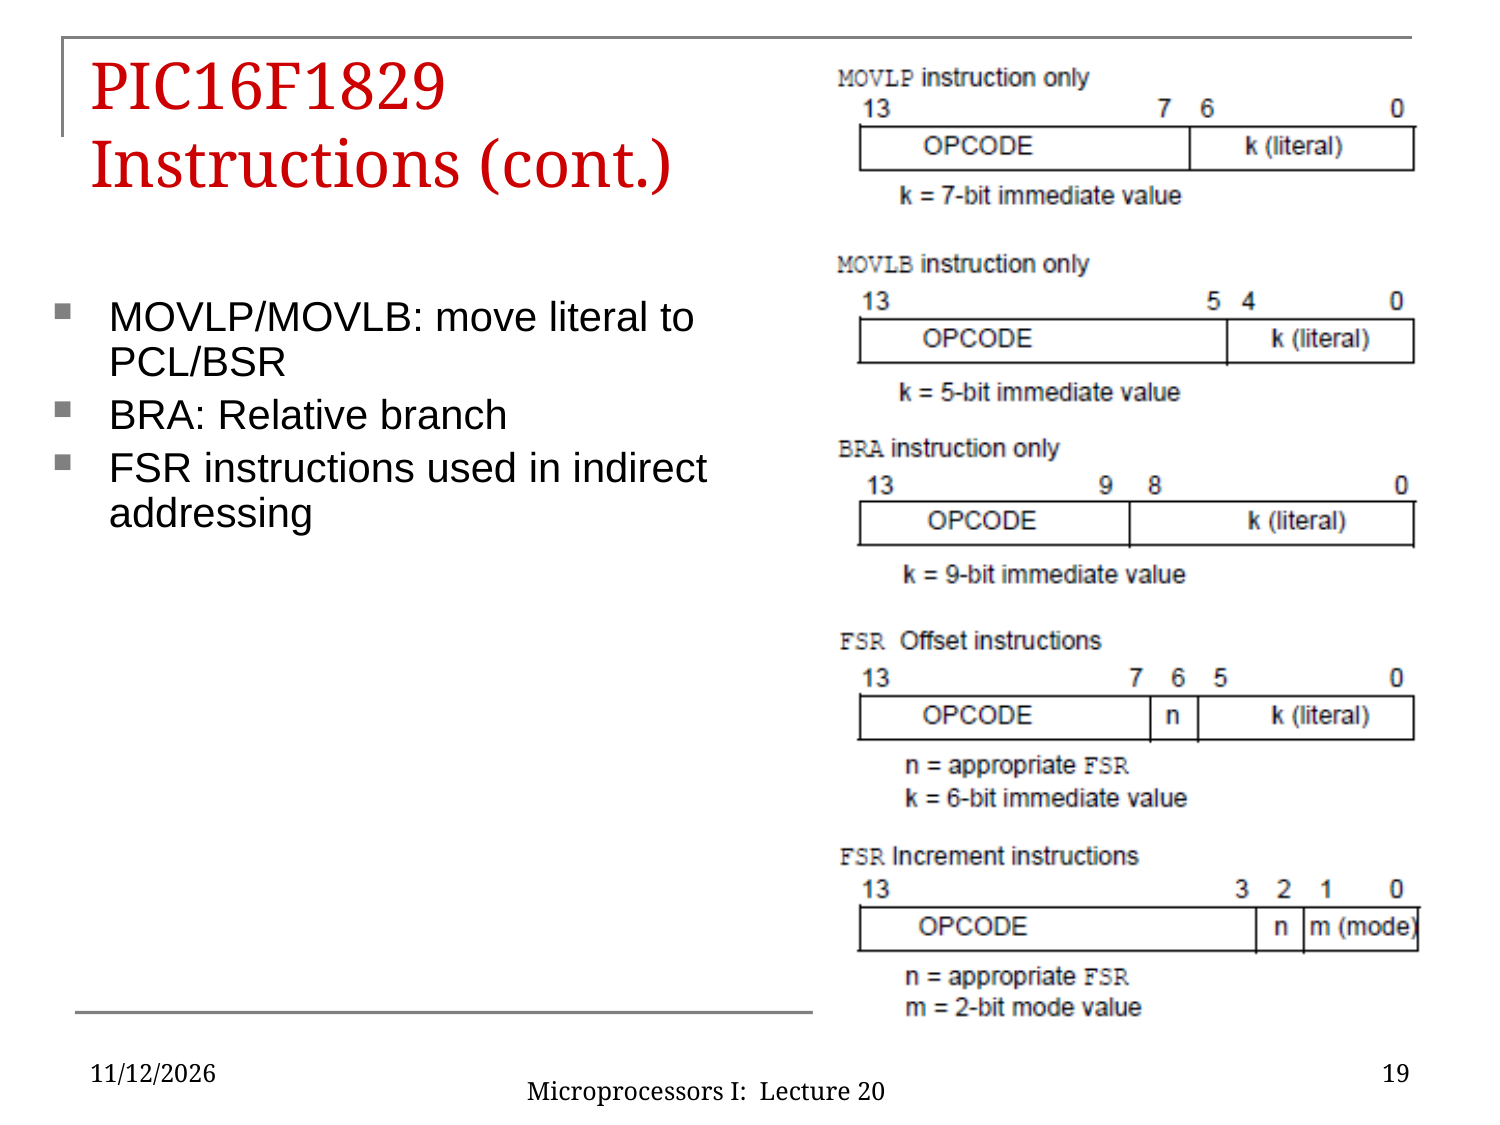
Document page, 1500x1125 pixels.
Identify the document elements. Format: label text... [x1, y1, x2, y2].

picture [812, 62, 1436, 1038]
title PIC16F1829 Instructions (cont.) [75, 37, 699, 225]
list MOVLP/MOVLB: move literal to PCL/BSR BRA: Relative branch FSR instructions used in indirect addressing [37, 287, 744, 1025]
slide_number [74, 1023, 426, 1100]
slide_number 19 [1074, 1047, 1426, 1100]
footer Microprocessors I: Lecture 20 [387, 1037, 1026, 1113]
